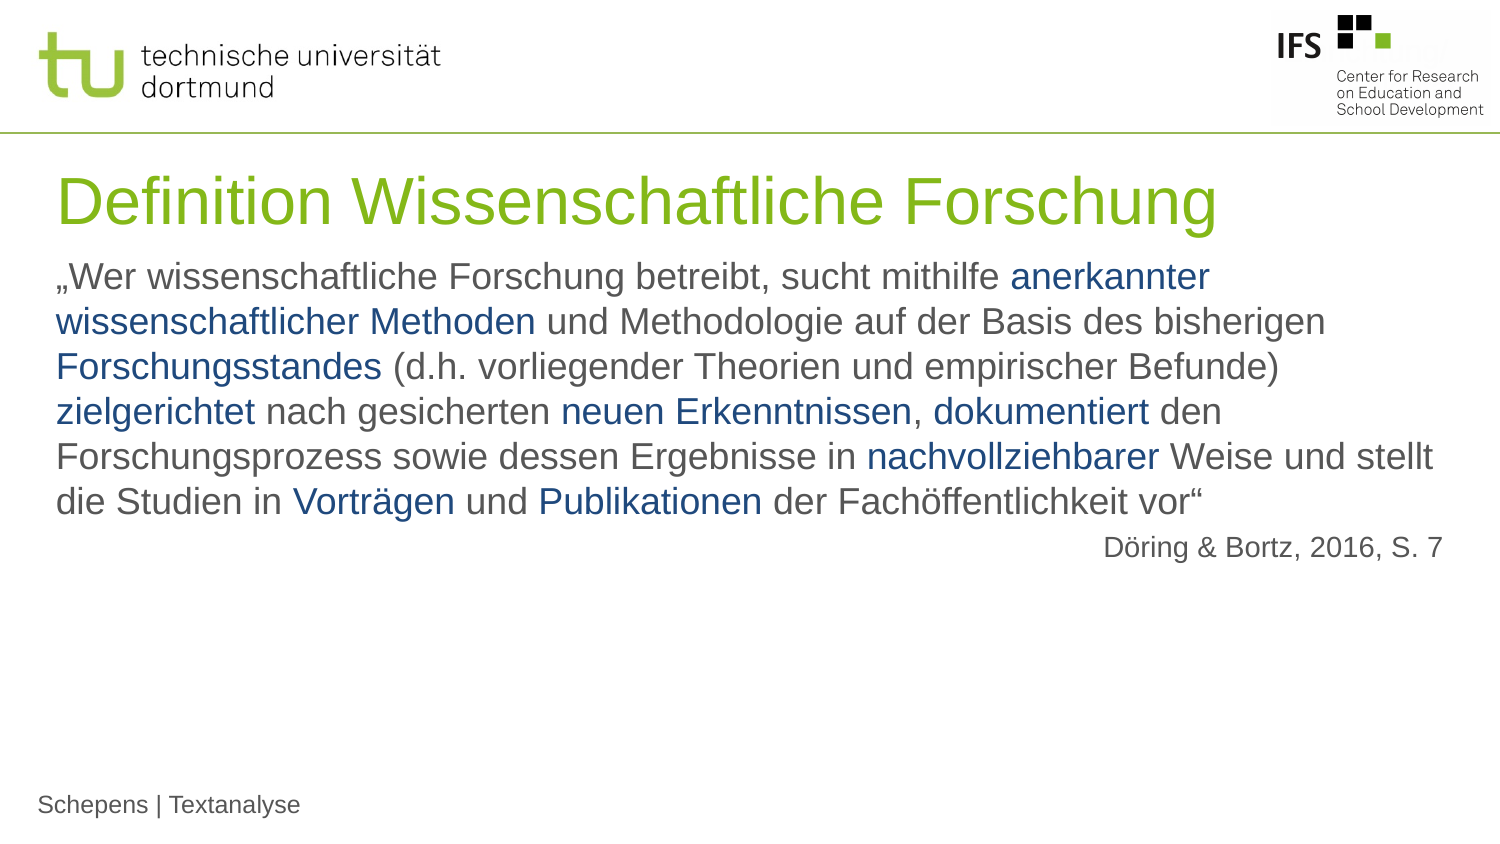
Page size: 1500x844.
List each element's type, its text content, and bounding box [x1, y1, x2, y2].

picture [9, 2, 476, 132]
title Definition Wissenschaftliche Forschung [41, 150, 1459, 233]
picture [1271, 10, 1491, 126]
list „Wer wissenschaftliche Forschung betreibt, sucht mithilfe anerkannter wissenschaftlicher Methoden und Methodologie auf der Basis des bisherigen Forschungsstandes (d.h. vorliegender Theorien und empirischer Befunde) zielgerichtet nach gesicherten neuen Erkenntnissen, dokumentiert den Forschungsprozess sowie dessen Ergebnisse in nachvollziehbarer Weise und stellt die Studien in Vorträgen und Publikationen der Fachöffentlichkeit vor“ Döring & Bortz, 2016, S. 7 [41, 244, 1459, 777]
